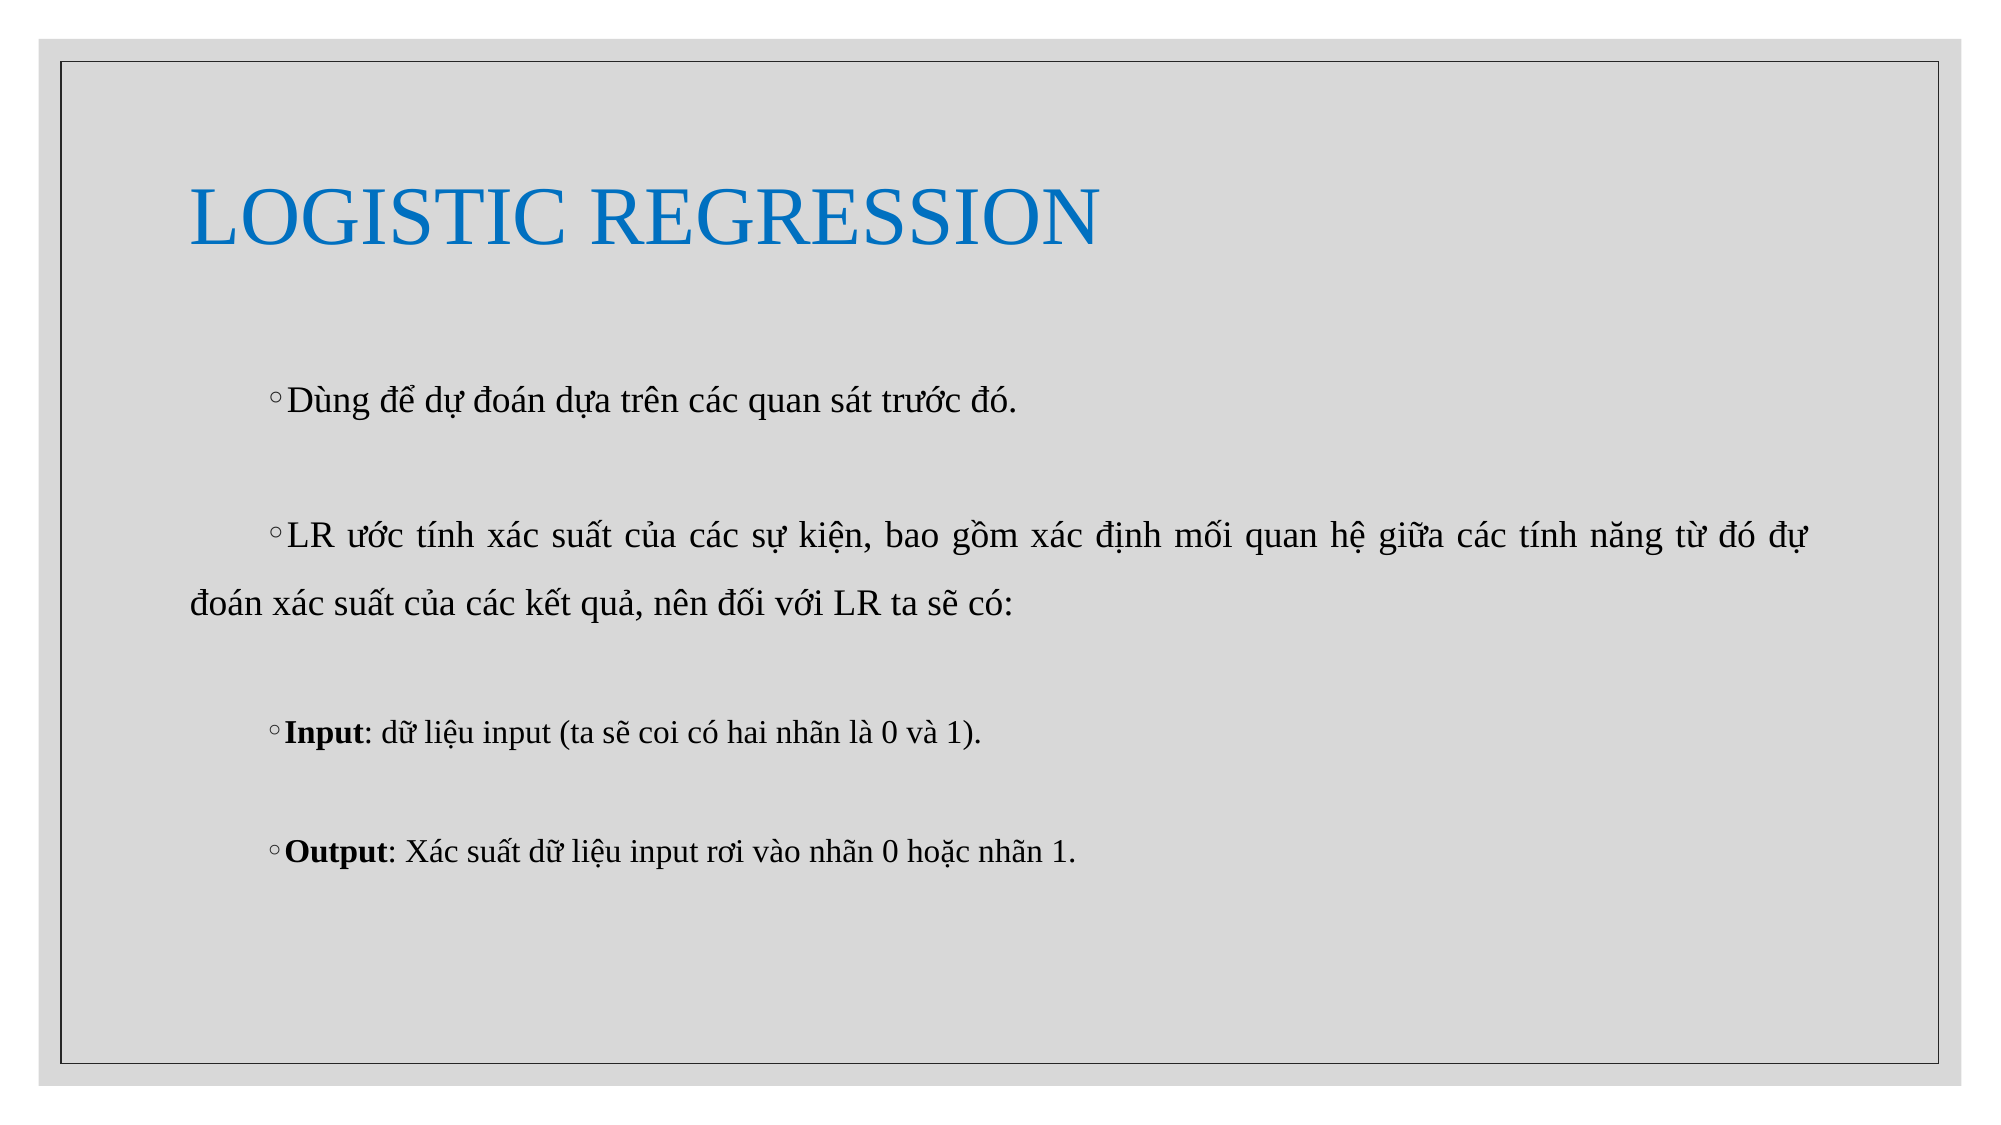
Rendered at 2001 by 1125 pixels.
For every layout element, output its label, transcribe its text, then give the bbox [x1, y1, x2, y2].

list Dùng để dự đoán dựa trên các quan sát trước đó. LR ước tính xác suất của các sự kiện, bao gồm xác định mối quan hệ giữa các tính năng từ đó đự đoán xác suất của các kết quả, nên đối với LR ta sẽ có: Input: dữ liệu input (ta sẽ coi có hai nhãn là 0 và 1). Output: Xác suất dữ liệu input rơi vào nhãn 0 hoặc nhãn 1. [174, 345, 1825, 977]
title LOGISTIC REGRESSION [174, 105, 1825, 331]
